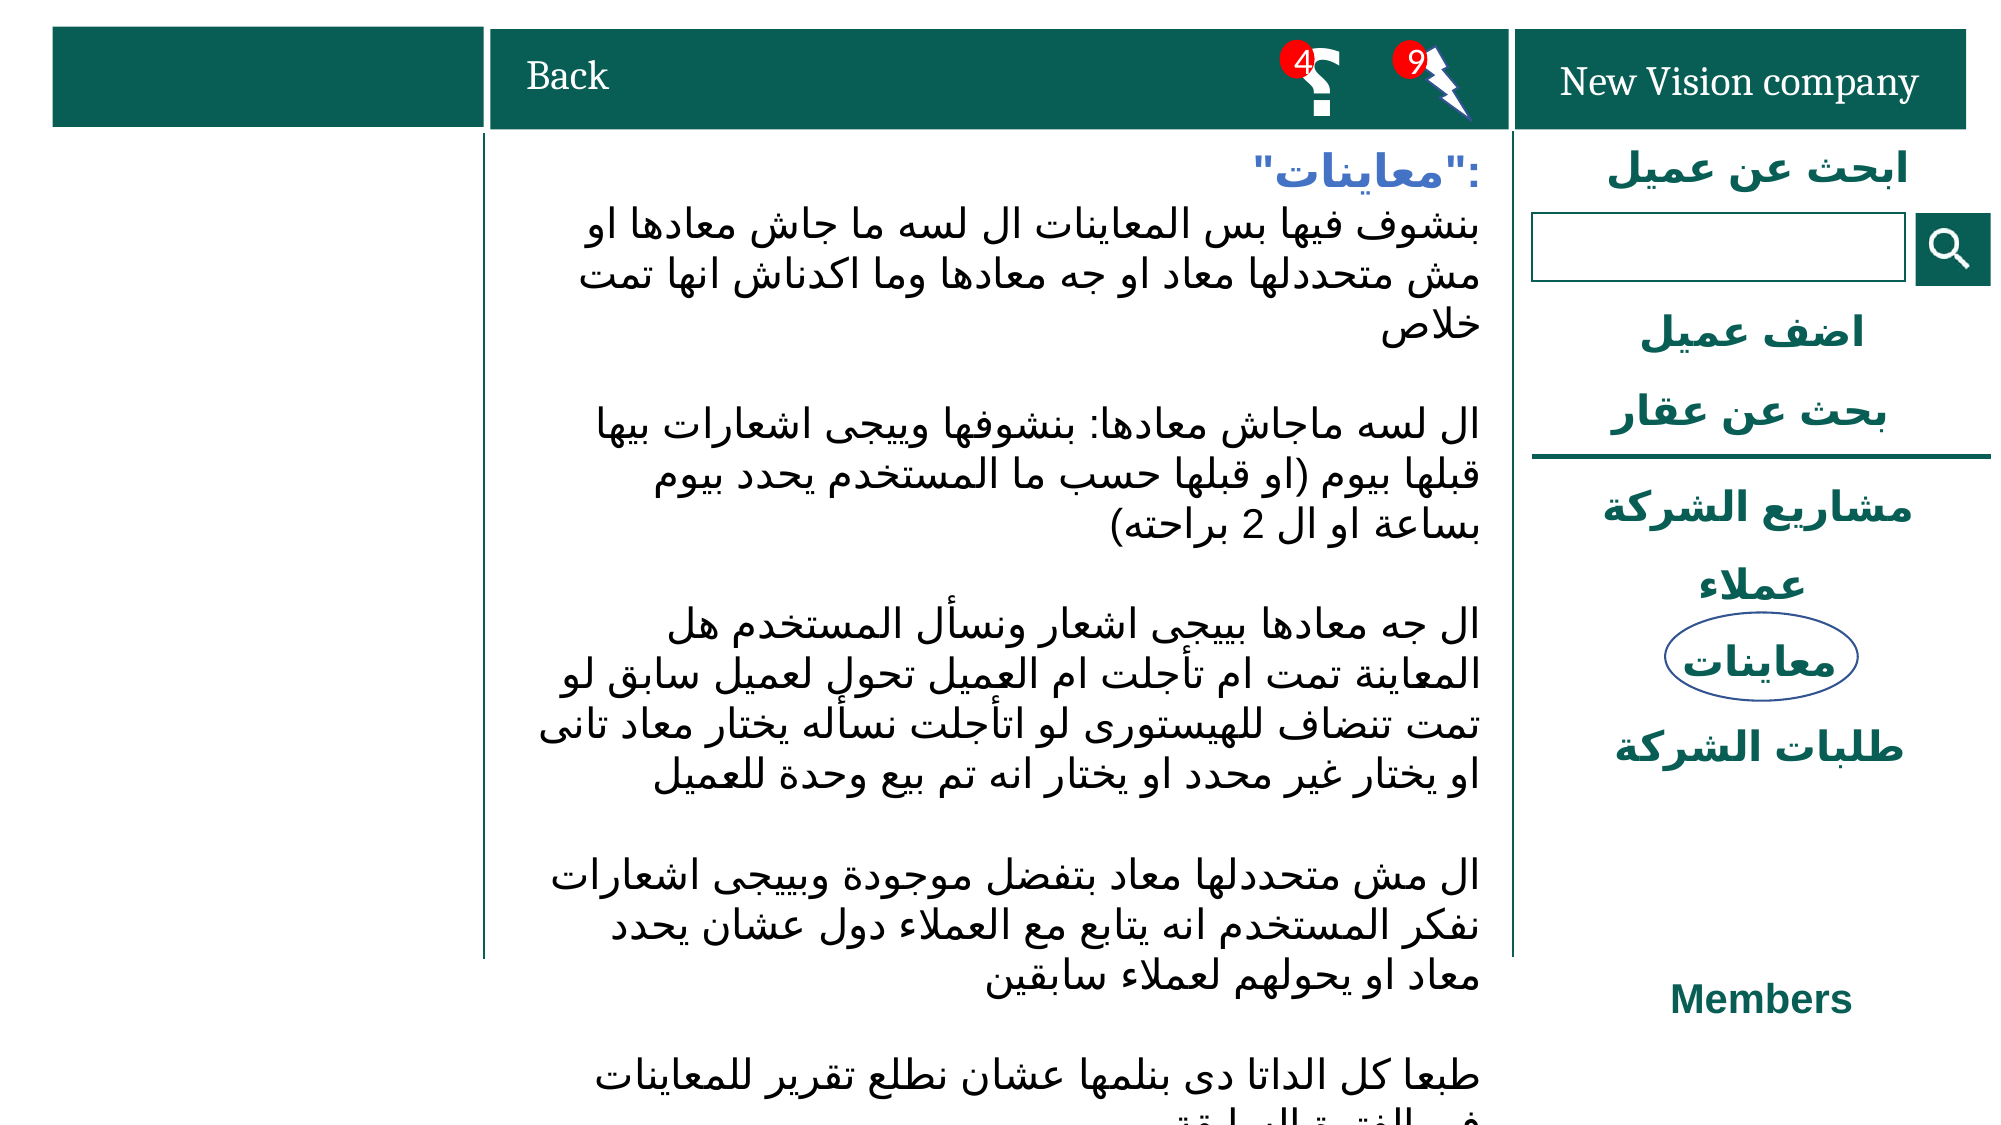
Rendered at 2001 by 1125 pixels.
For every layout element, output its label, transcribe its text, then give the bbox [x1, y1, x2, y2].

text_box مشاريع الشركة [1587, 472, 1929, 538]
text_box [1531, 212, 1906, 282]
picture [1915, 213, 1991, 286]
text_box [1514, 28, 1967, 130]
text_box معاينات [1667, 670, 1701, 693]
text_box Members [1655, 964, 1869, 1029]
text_box [1424, 44, 1473, 122]
text_box New Vision company [1544, 45, 1934, 111]
text_box 9 [1392, 40, 1428, 79]
text_box معاينات [1837, 627, 1853, 639]
text_box Back [511, 40, 625, 106]
text_box معاينات [1822, 674, 1853, 693]
text_box طلبات الشركة [1600, 712, 1921, 778]
text_box معاينات [1667, 627, 1686, 643]
text_box اضف عميل [1625, 297, 1881, 363]
text_box [489, 28, 1277, 130]
text_box [1360, 28, 1510, 130]
text_box عملاء [1683, 550, 1823, 616]
text_box ؟ [1277, 17, 1360, 134]
text_box بحث عن عقار [1597, 376, 1905, 442]
text_box ابحث عن عميل [1591, 133, 1925, 199]
text_box [52, 26, 485, 128]
text_box 4 [1279, 39, 1315, 79]
text_box "معاينات": بنشوف فيها بس المعاينات ال لسه ما جاش معادها او مش متحددلها معاد او جه معادها وما اكدناش انها تمت خلاص ال لسه ماجاش معادها: بنشوفها وييجى اشعارات بيها قبلها بيوم (او قبلها حسب ما المستخدم يحدد بيوم بساعة او ال 2 براحته) ال جه معادها بييجى اشعار ونسأل المستخدم هل المعاينة تمت ام تأجلت ام العميل تحول لعميل سابق لو تمت تنضاف للهيستورى لو اتأجلت نسأله يختار معاد تانى او يختار غير محدد او يختار انه تم بيع وحدة للعميل ال مش متحددلها معاد بتفضل موجودة وبييجى اشعارات نفكر المستخدم انه يتابع مع العملاء دول عشان يحدد معاد او يحولهم لعملاء سابقين طبعا كل الداتا دى بنلمها عشان نطلع تقرير للمعاينات فى الفترة السابقة كام عميل اتصل وكام معاينة اتحددت وكام معاينة اتأجلت وكام معاينة تمت وكام عميل ضاع(عملاء سابقين) وكام عميل اشترى وفيه معاينات سابقة [521, 134, 1497, 1125]
text_box [1664, 611, 1859, 702]
